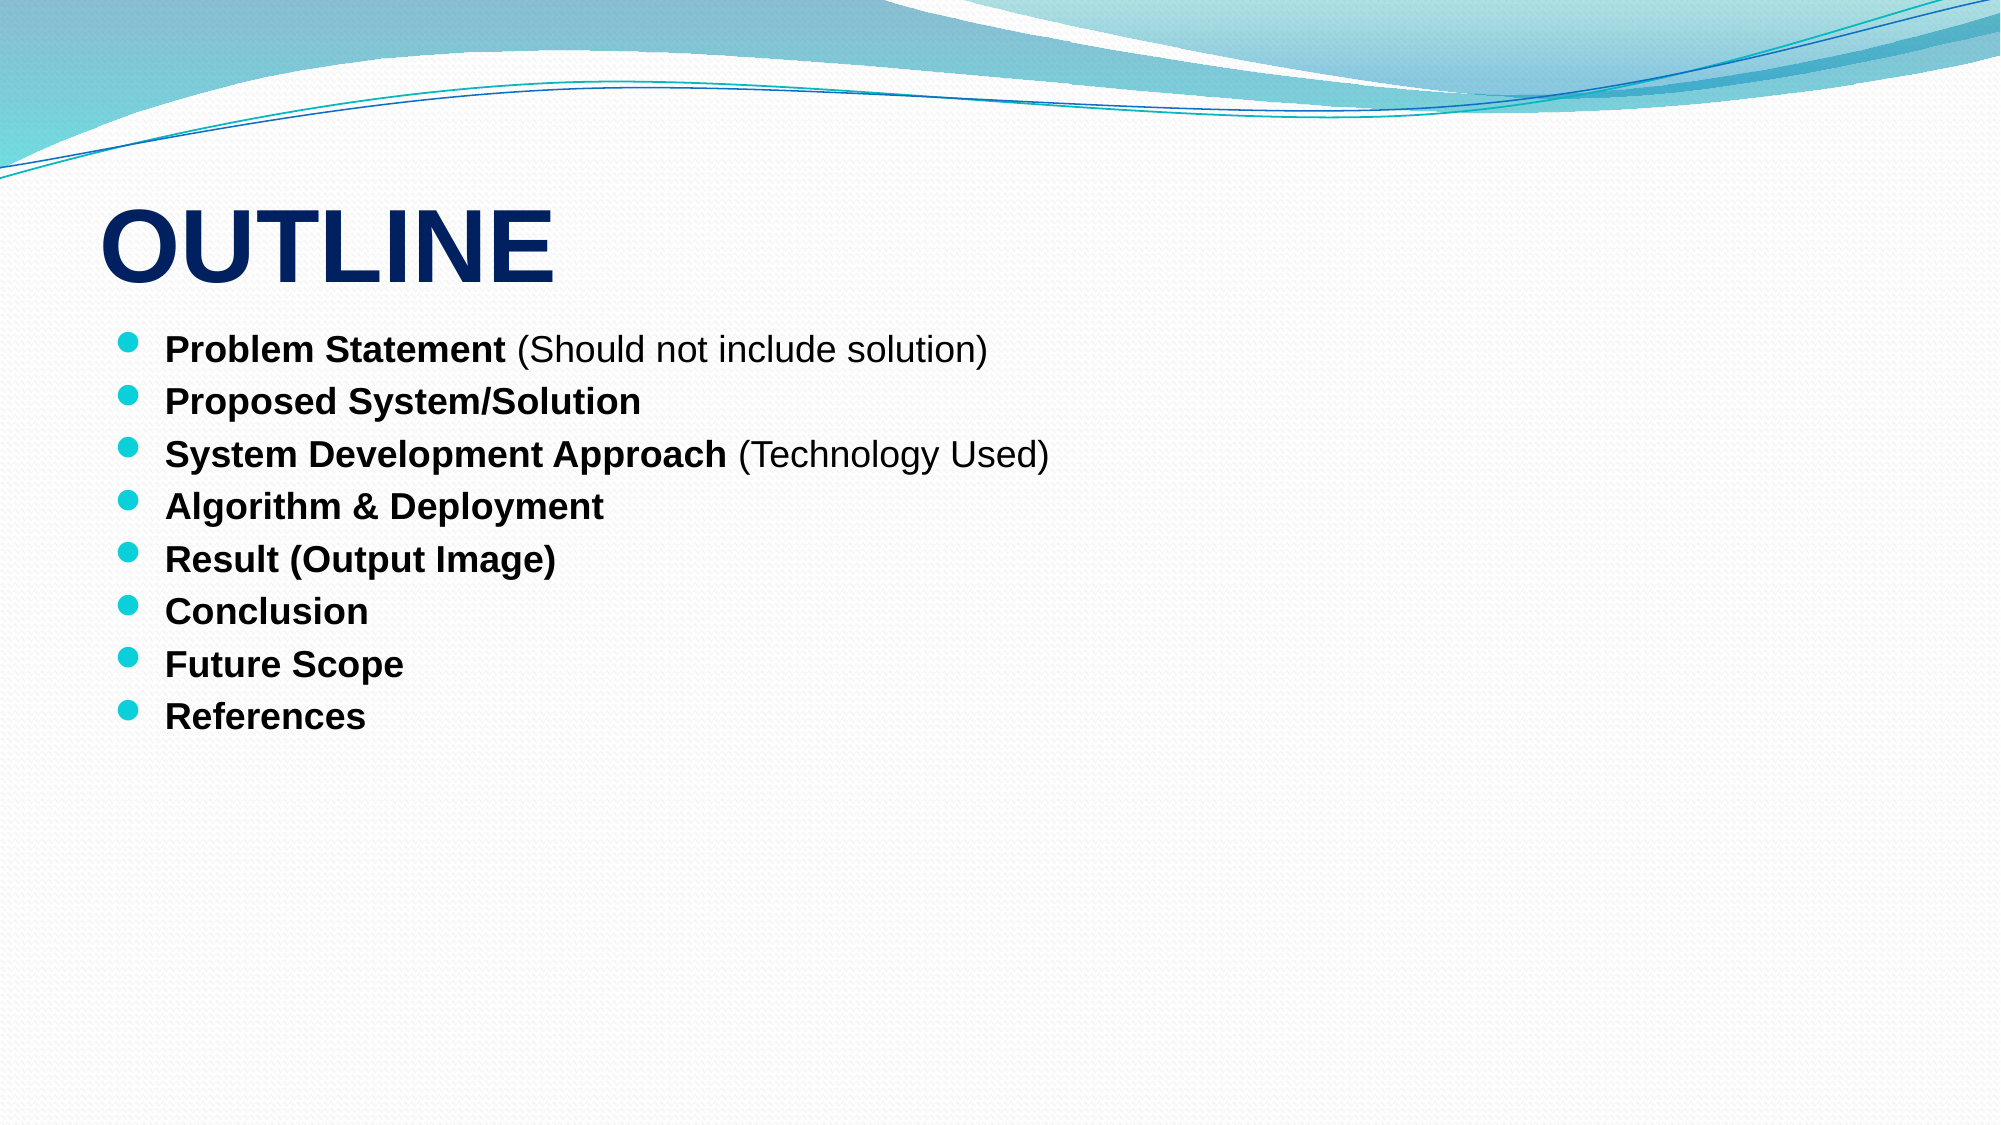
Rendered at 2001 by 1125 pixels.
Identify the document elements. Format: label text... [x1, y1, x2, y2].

list Problem Statement (Should not include solution) Proposed System/Solution System Development Approach (Technology Used) Algorithm & Deployment Result (Output Image) Conclusion Future Scope References [99, 317, 1900, 1038]
title OUTLINE [99, 115, 1900, 303]
